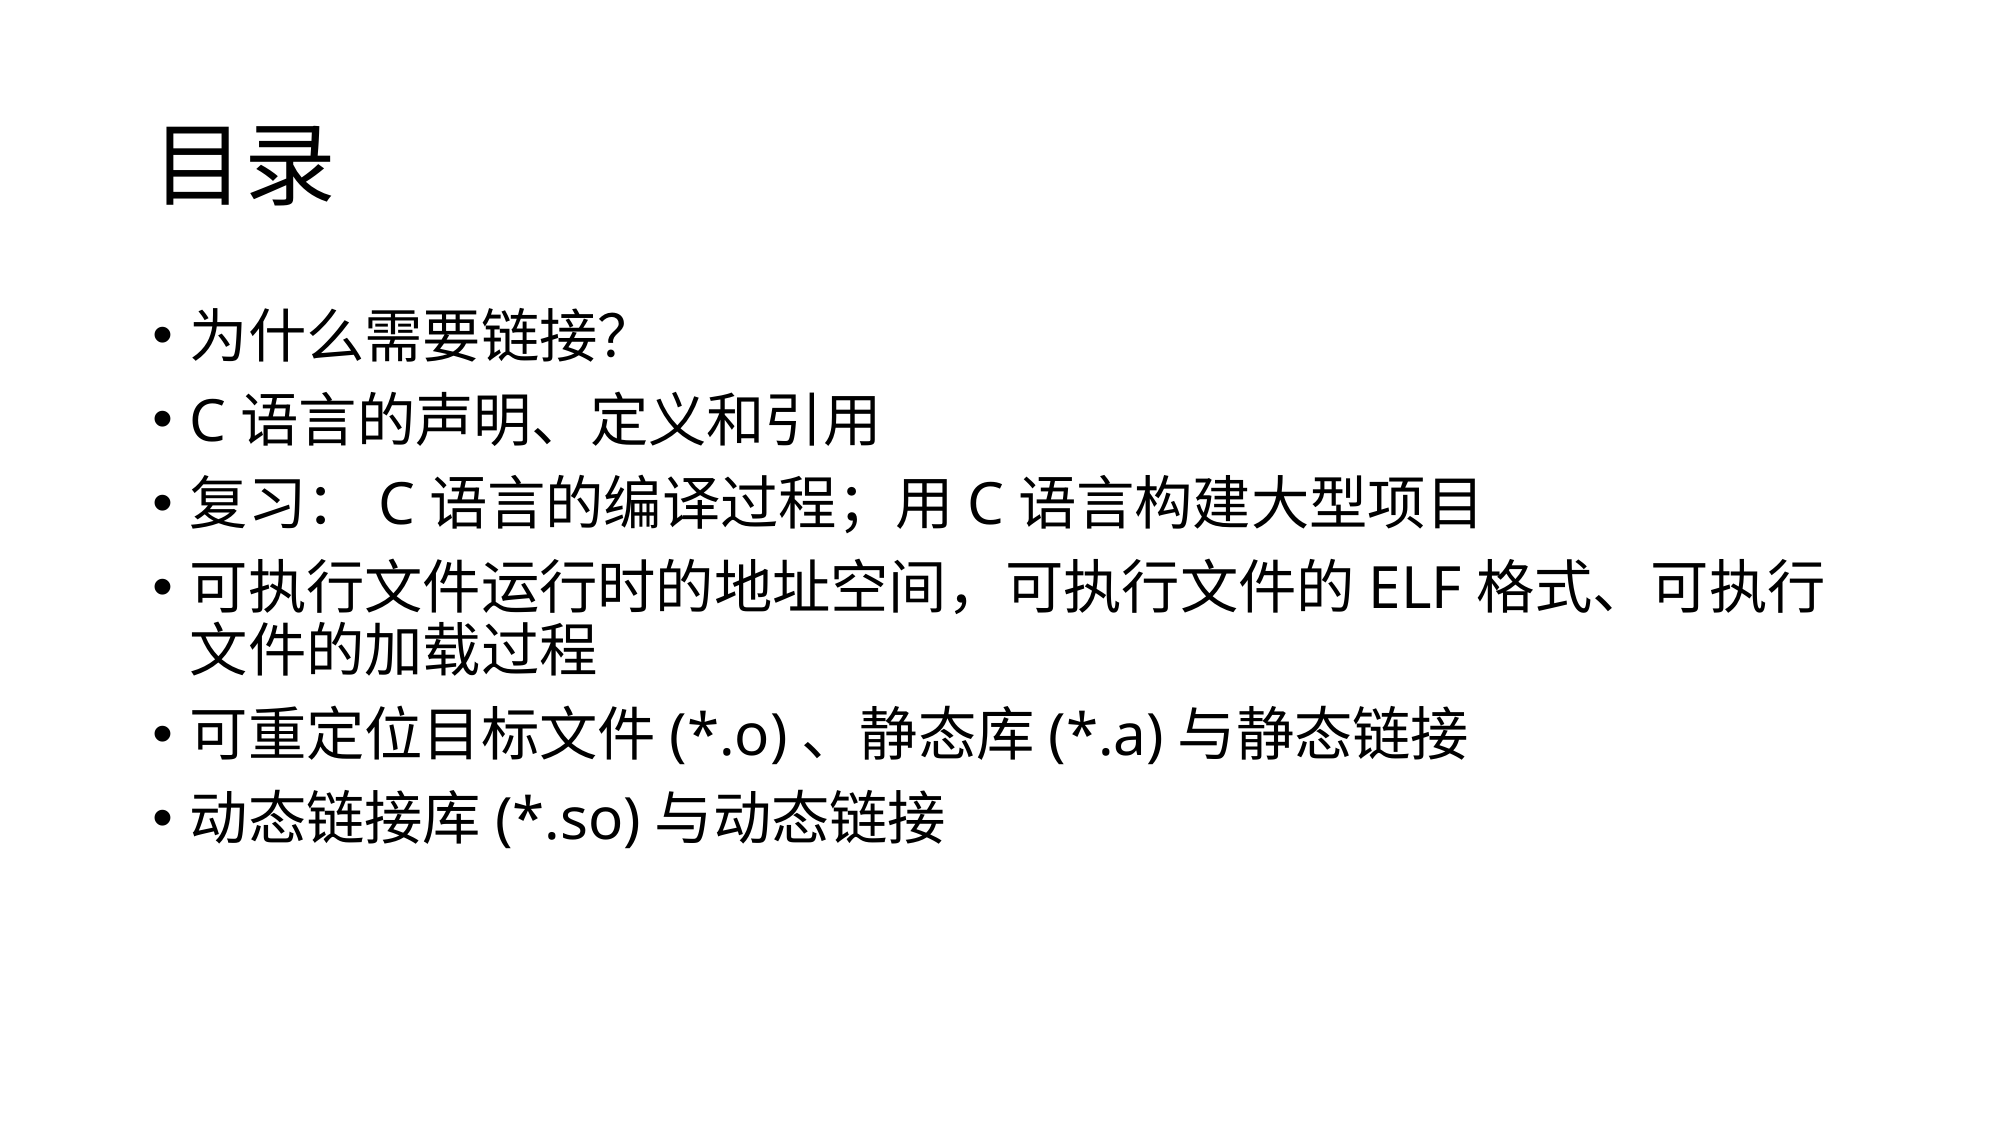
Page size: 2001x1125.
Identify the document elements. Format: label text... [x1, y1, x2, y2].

list 为什么需要链接？ C语言的声明、定义和引用 复习：C语言的编译过程；用C语言构建大型项目 可执行文件运行时的地址空间，可执行文件的ELF格式、可执行文件的加载过程 可重定位目标文件(*.o)、静态库(*.a)与静态链接 动态链接库(*.so)与动态链接 [137, 299, 1863, 1014]
title 目录 [137, 59, 1863, 278]
